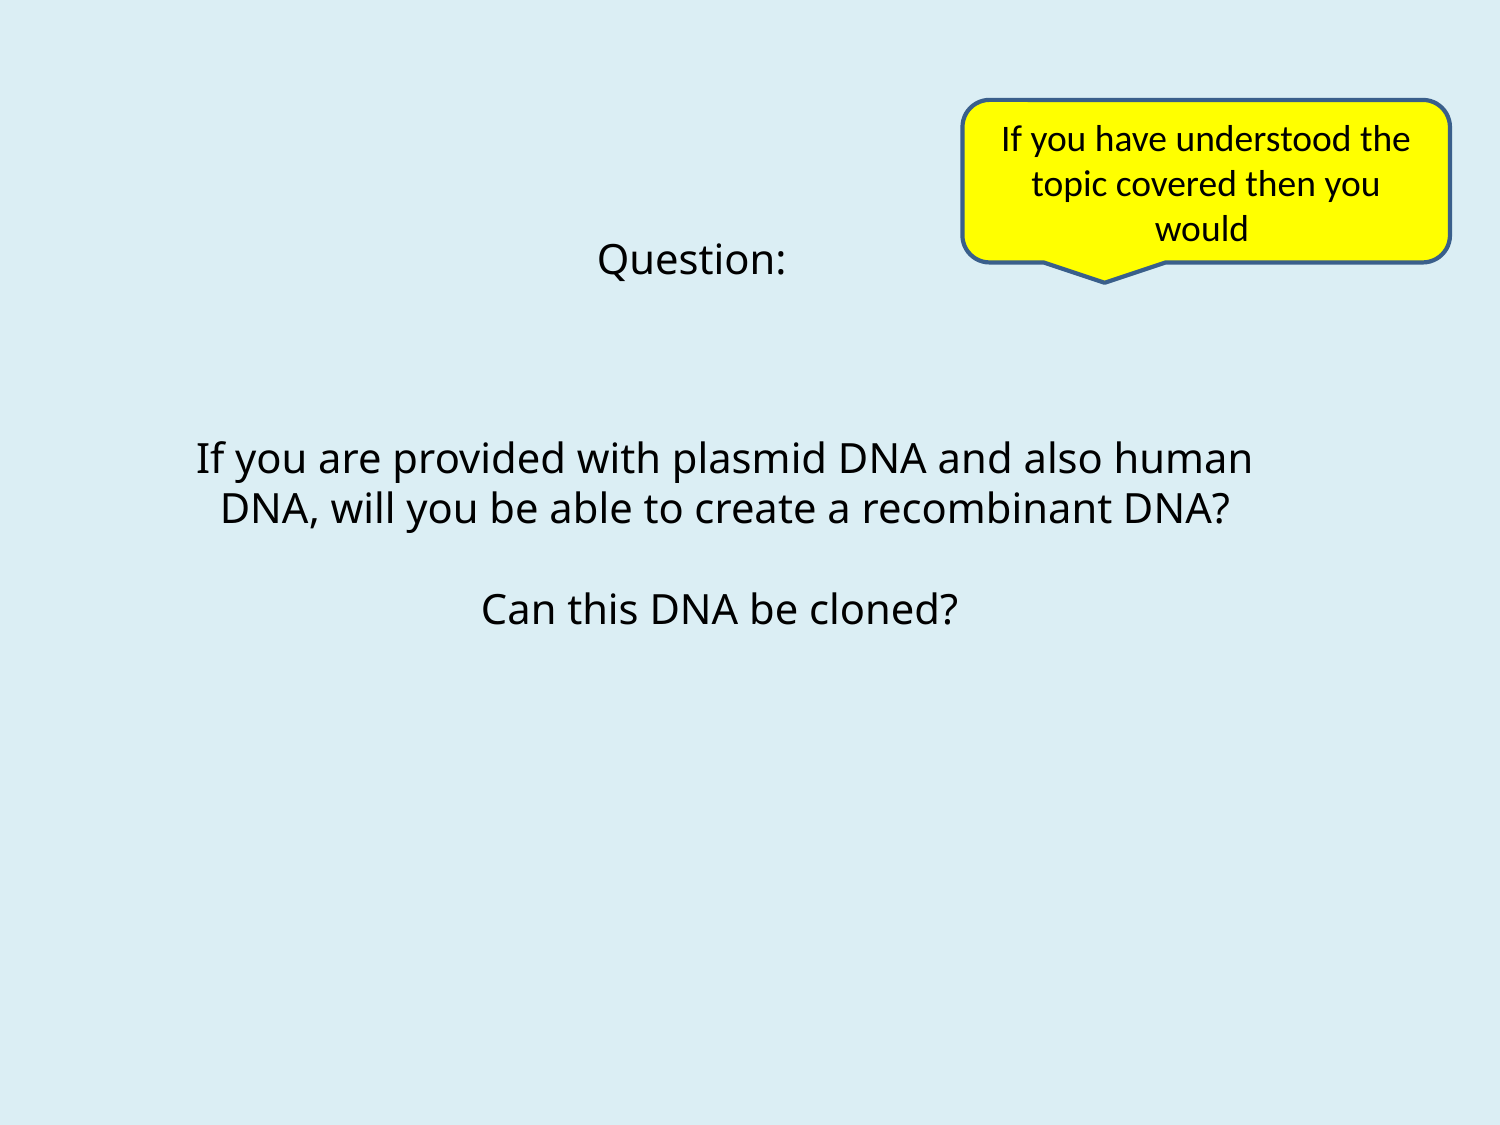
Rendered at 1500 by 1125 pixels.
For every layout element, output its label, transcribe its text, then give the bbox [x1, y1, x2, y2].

text_box Question: [549, 224, 834, 290]
text_box If you have understood the topic covered then you would [960, 97, 1453, 285]
text_box If you are provided with plasmid DNA and also human DNA, will you be able to create a recombinant DNA? Can this DNA be cloned? [174, 424, 1275, 640]
